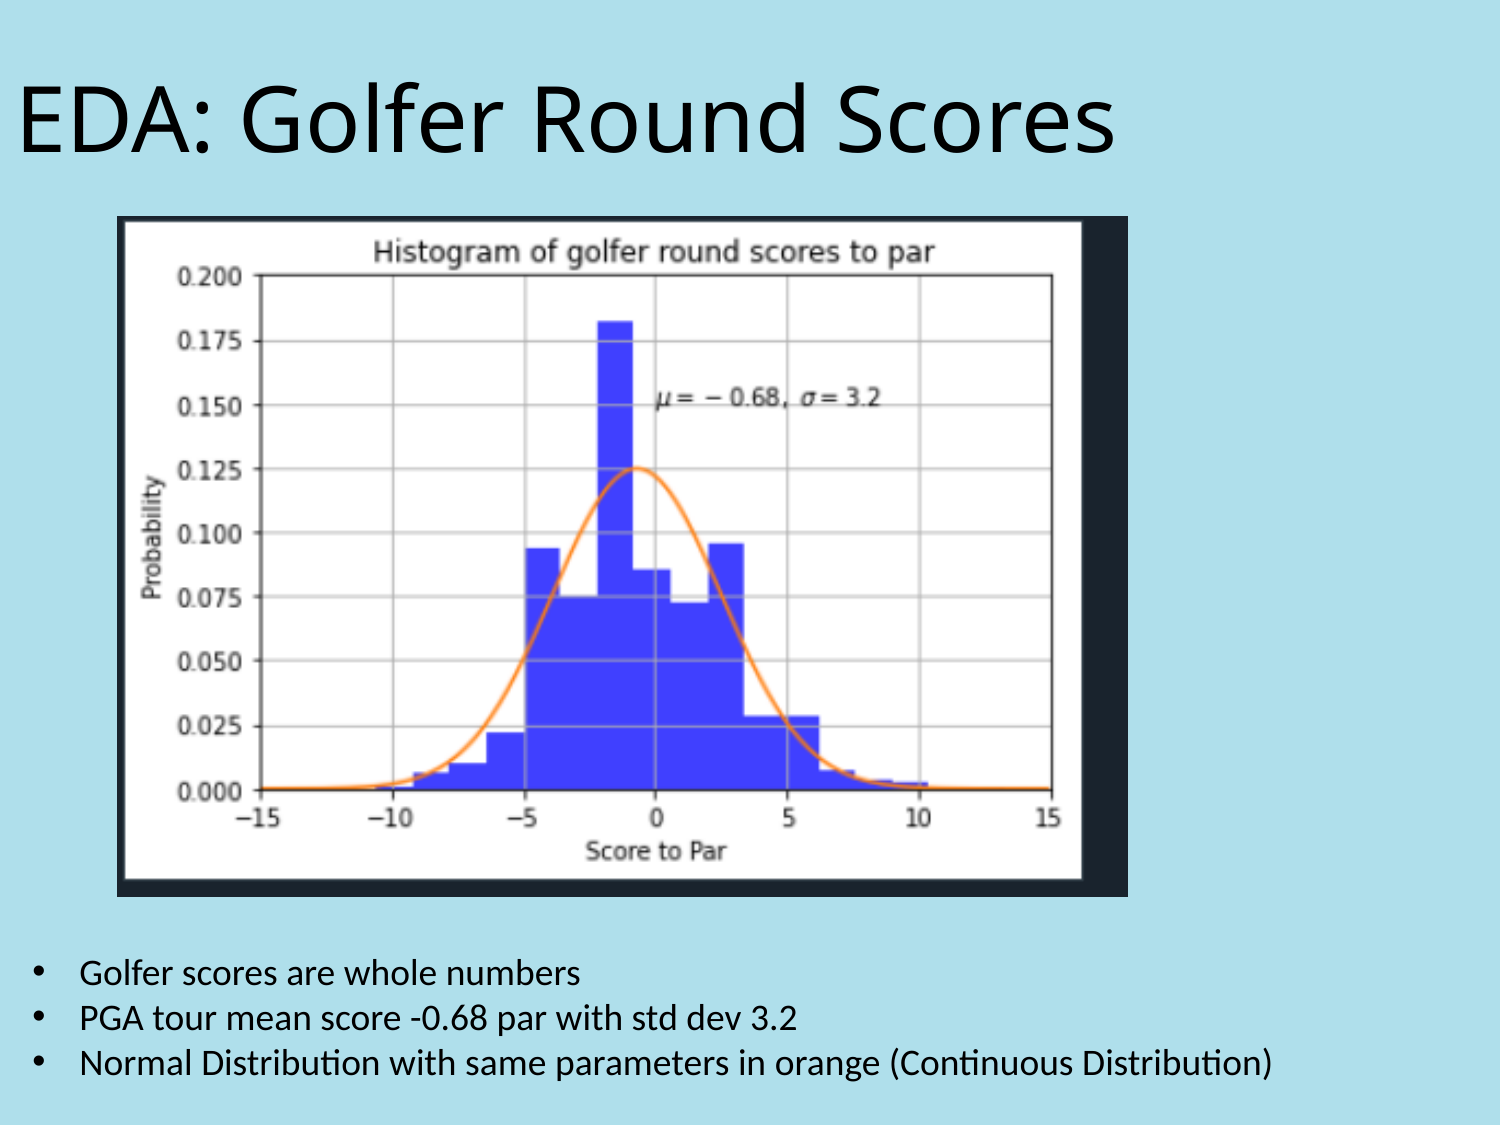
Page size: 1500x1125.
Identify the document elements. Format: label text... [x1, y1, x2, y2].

picture [117, 216, 1128, 897]
title EDA: Golfer Round Scores [0, 29, 1351, 217]
text_box Golfer scores are whole numbers PGA tour mean score -0.68 par with std dev 3.2 Normal Distribution with same parameters in orange (Continuous Distribution) [17, 940, 1477, 1091]
